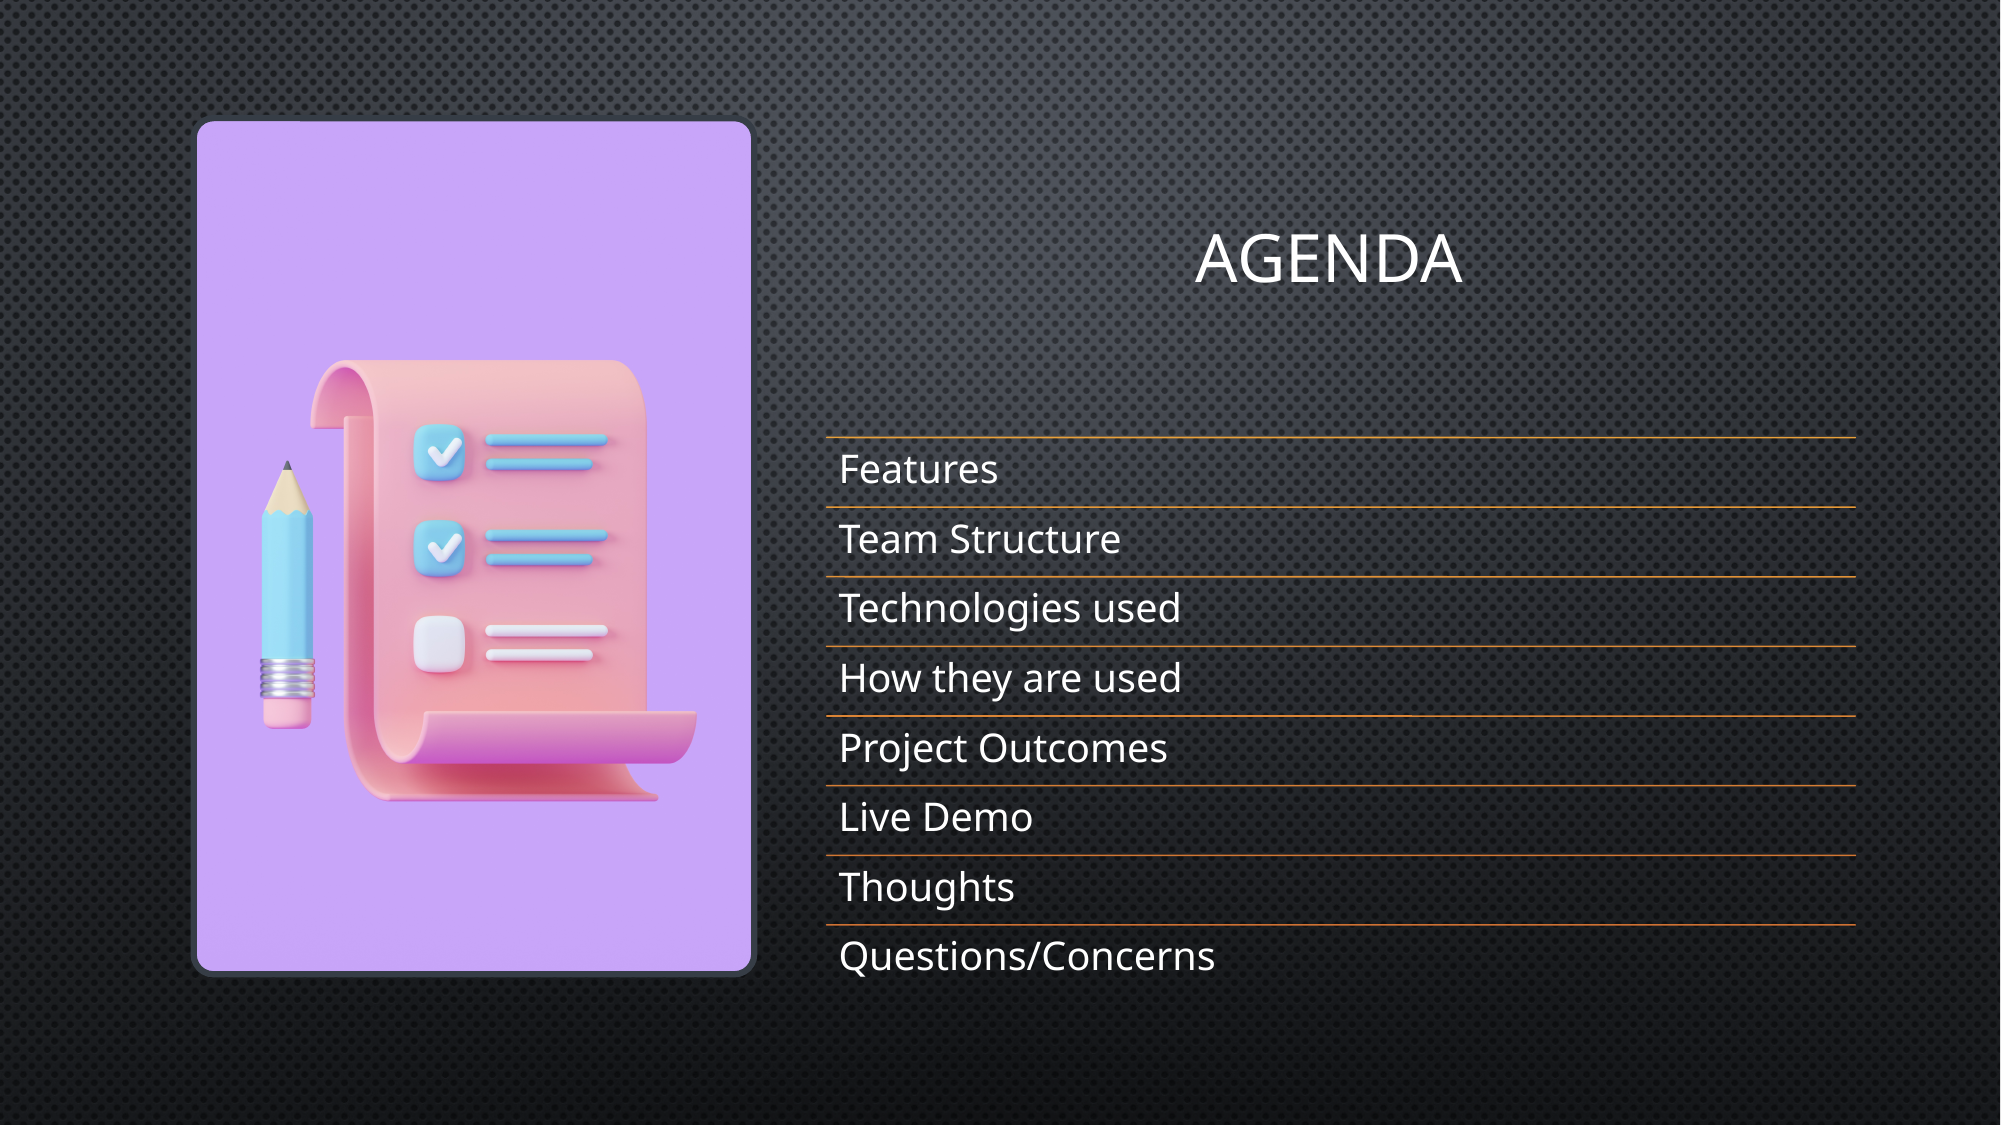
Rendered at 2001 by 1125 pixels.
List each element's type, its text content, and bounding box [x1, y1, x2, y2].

title Agenda [826, 99, 1833, 413]
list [826, 437, 1856, 995]
picture [193, 117, 755, 975]
